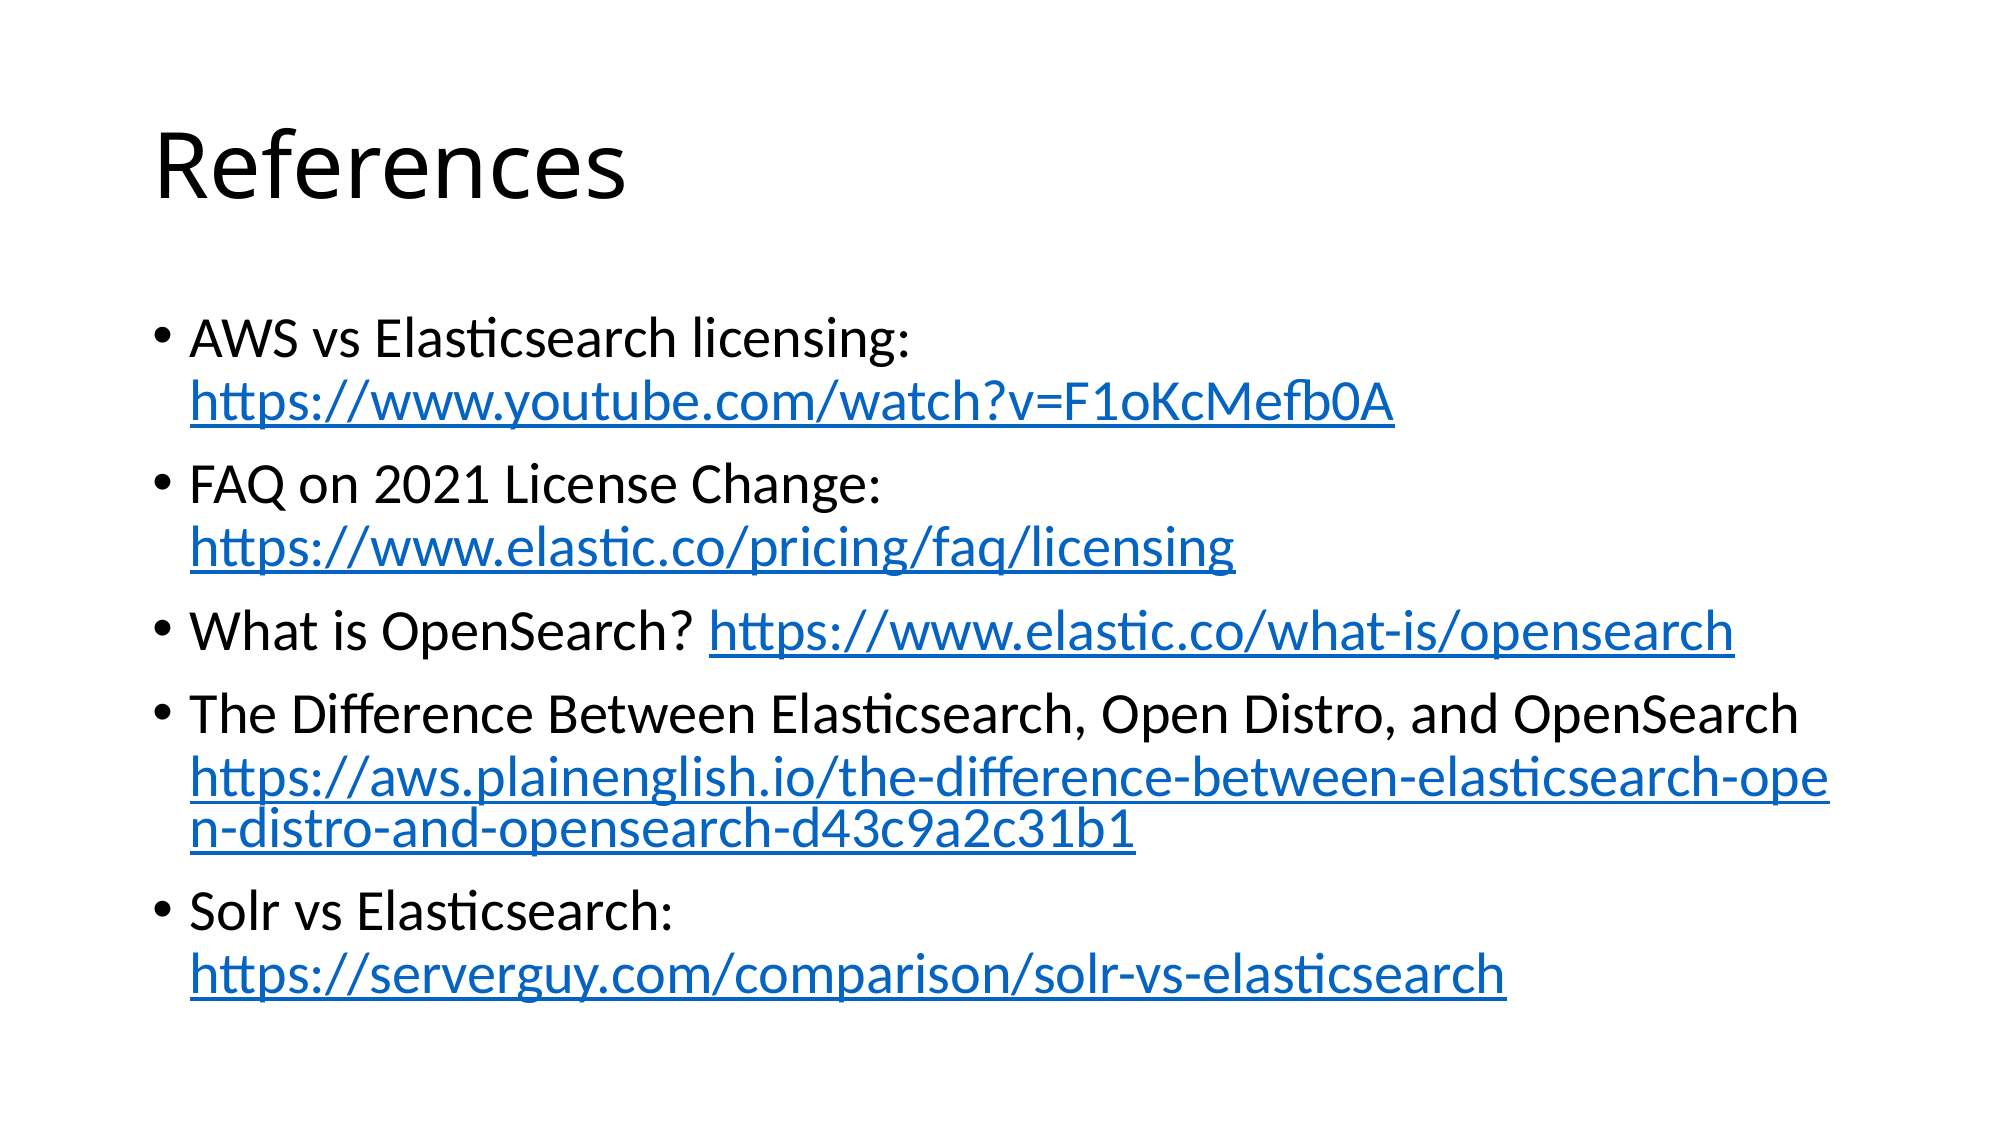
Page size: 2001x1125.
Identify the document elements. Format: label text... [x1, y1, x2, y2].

list AWS vs Elasticsearch licensing: https://www.youtube.com/watch?v=F1oKcMefb0A FAQ on 2021 License Change: https://www.elastic.co/pricing/faq/licensing What is OpenSearch? https://www.elastic.co/what-is/opensearch The Difference Between Elasticsearch, Open Distro, and OpenSearch https://aws.plainenglish.io/the-difference-between-elasticsearch-open-distro-and-opensearch-d43c9a2c31b1 Solr vs Elasticsearch: https://serverguy.com/comparison/solr-vs-elasticsearch [137, 299, 1863, 1014]
title References [137, 59, 1863, 278]
